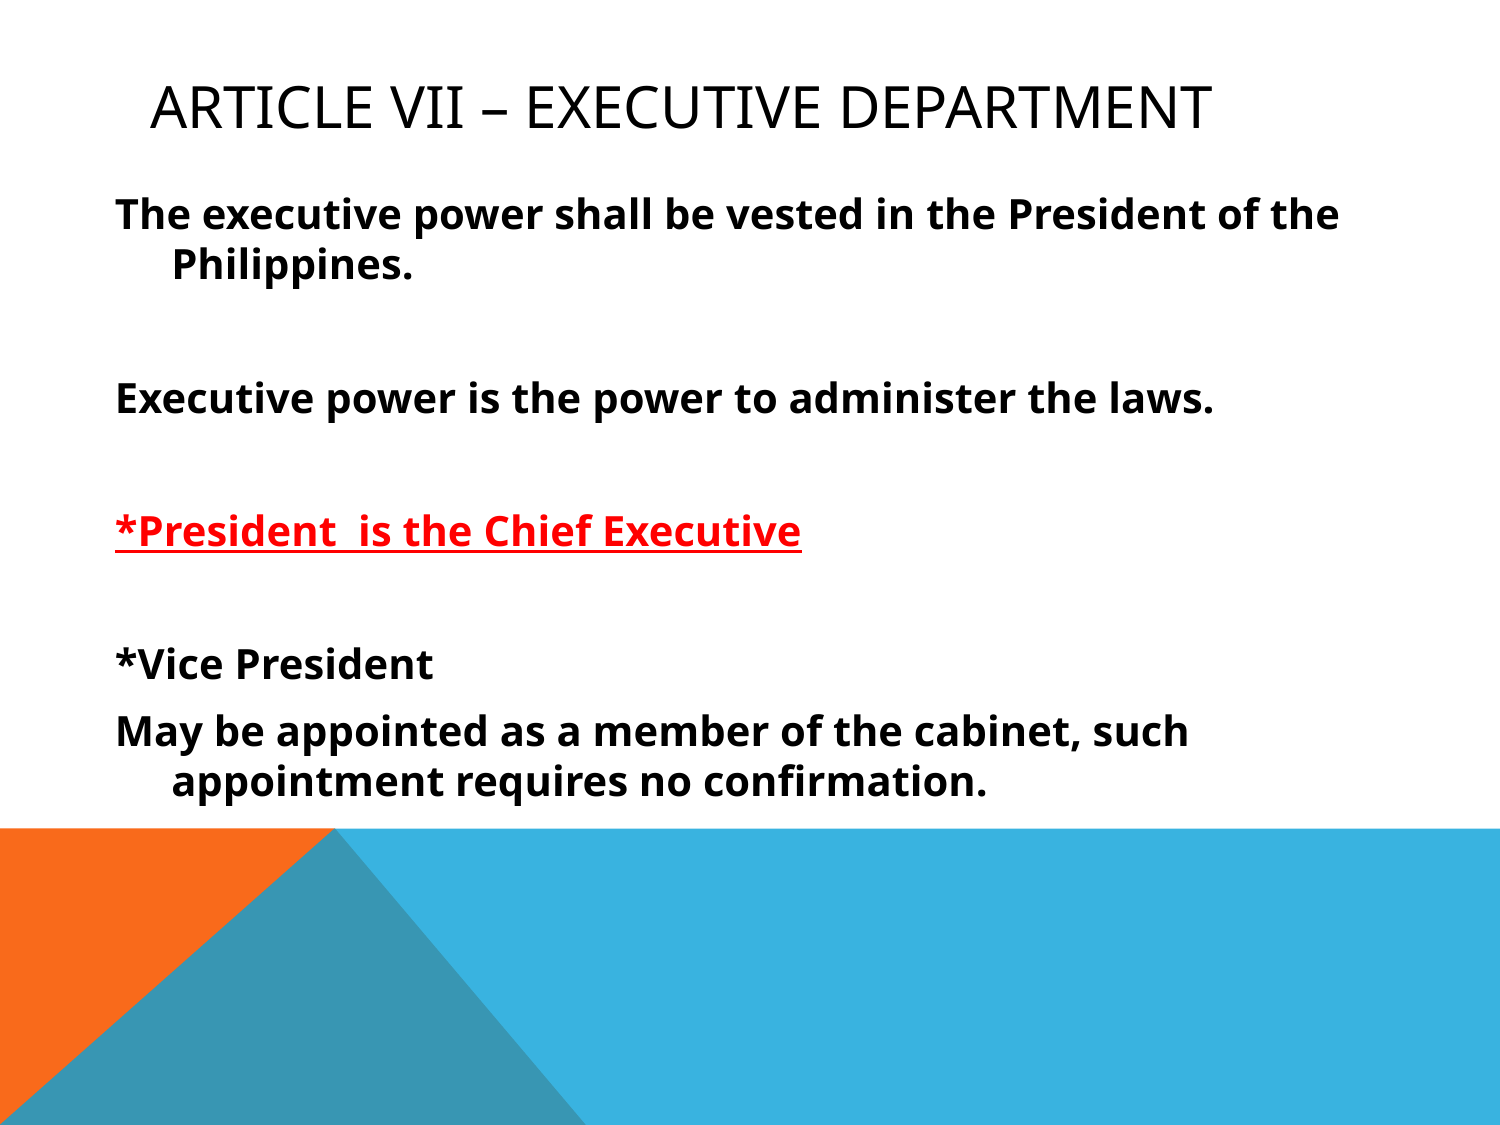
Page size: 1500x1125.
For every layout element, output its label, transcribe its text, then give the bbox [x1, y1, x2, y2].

title Article vii – executive department [135, 60, 1369, 150]
list The executive power shall be vested in the President of the Philippines. Executive power is the power to administer the laws. *President is the Chief Executive *Vice President May be appointed as a member of the cabinet, such appointment requires no confirmation. [99, 180, 1425, 768]
